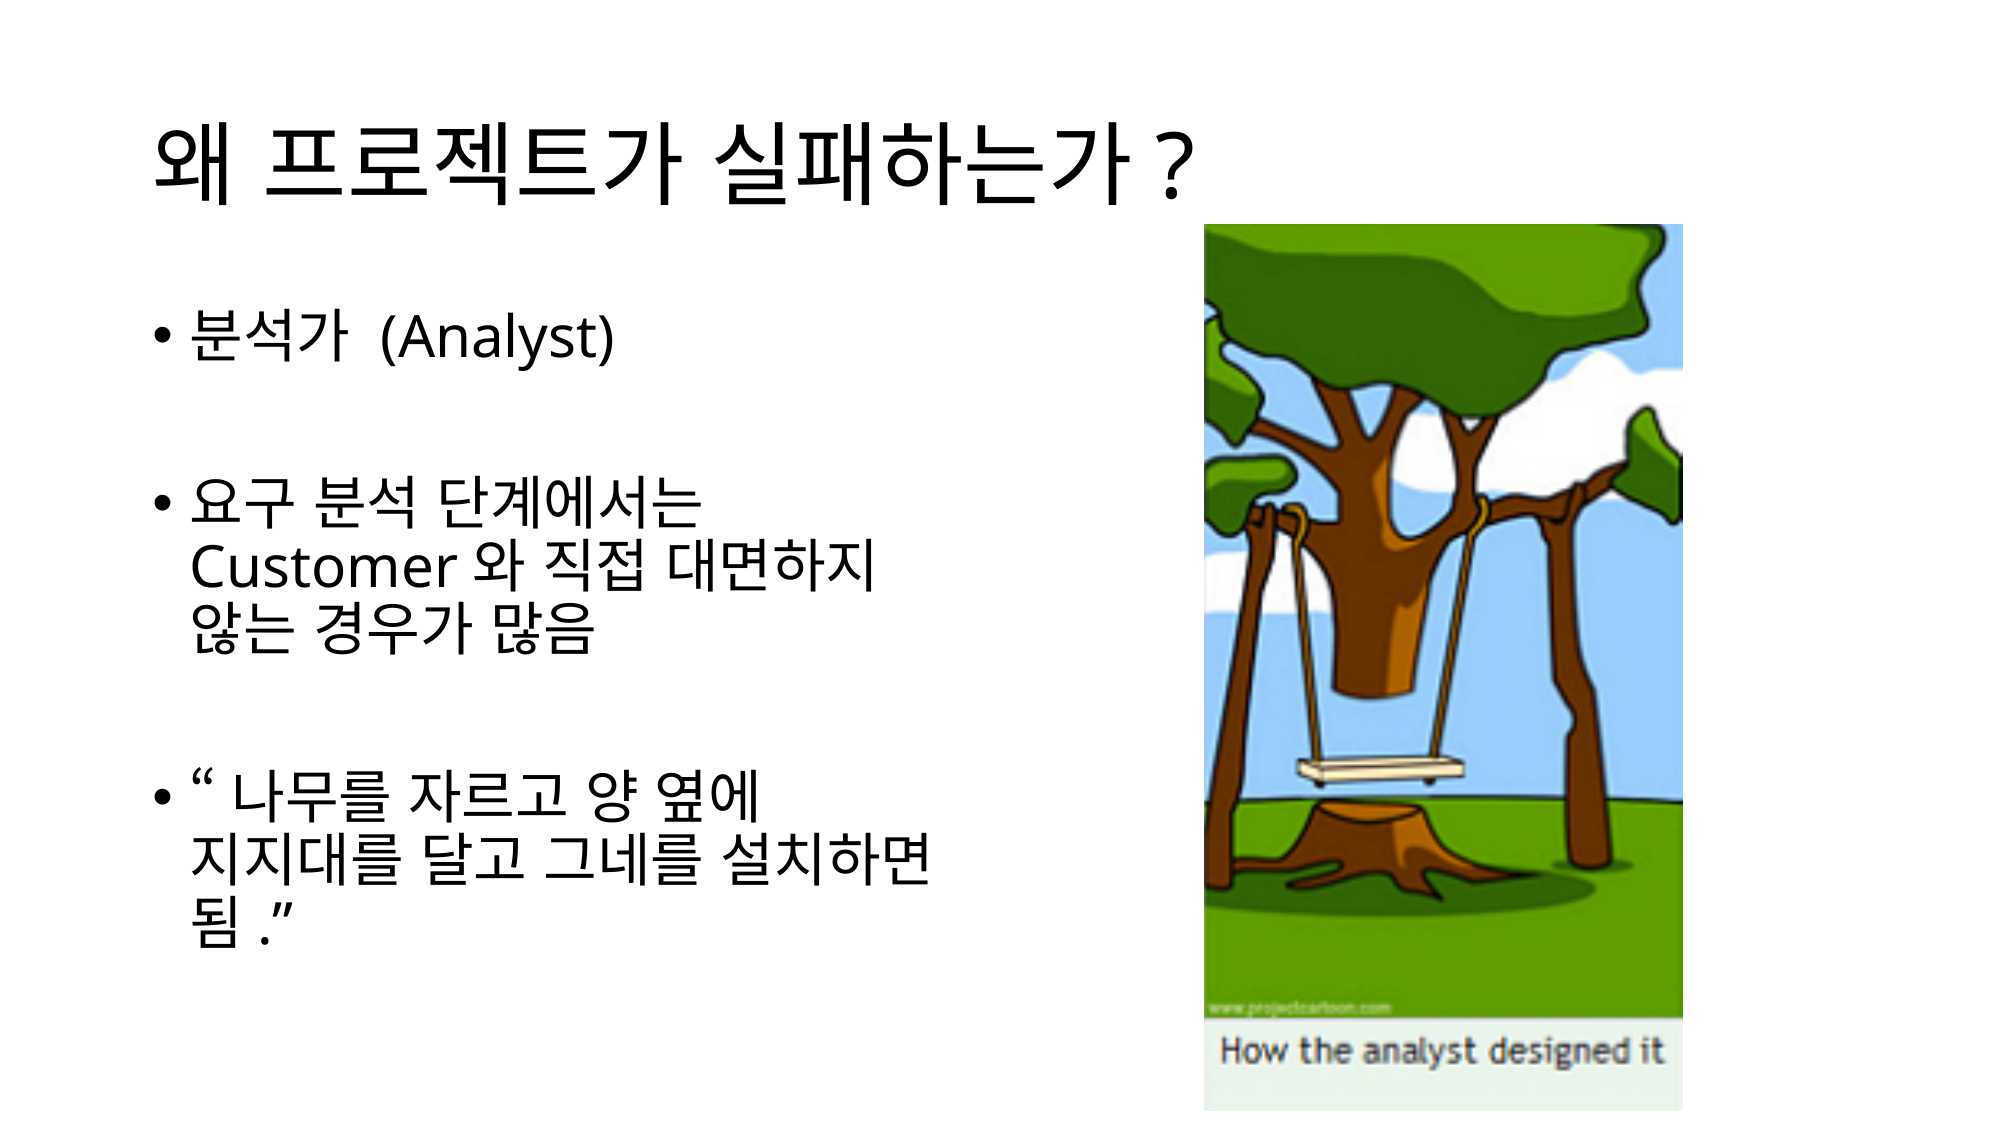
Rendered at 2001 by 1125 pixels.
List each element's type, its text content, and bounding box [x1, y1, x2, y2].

title 왜 프로젝트가 실패하는가? [137, 59, 1863, 278]
list 분석가 (Analyst) 요구 분석 단계에서는 Customer와 직접 대면하지 않는 경우가 많음 “나무를 자르고 양 옆에 지지대를 달고 그네를 설치하면 됨.” [137, 299, 988, 1014]
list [1204, 224, 1683, 1111]
